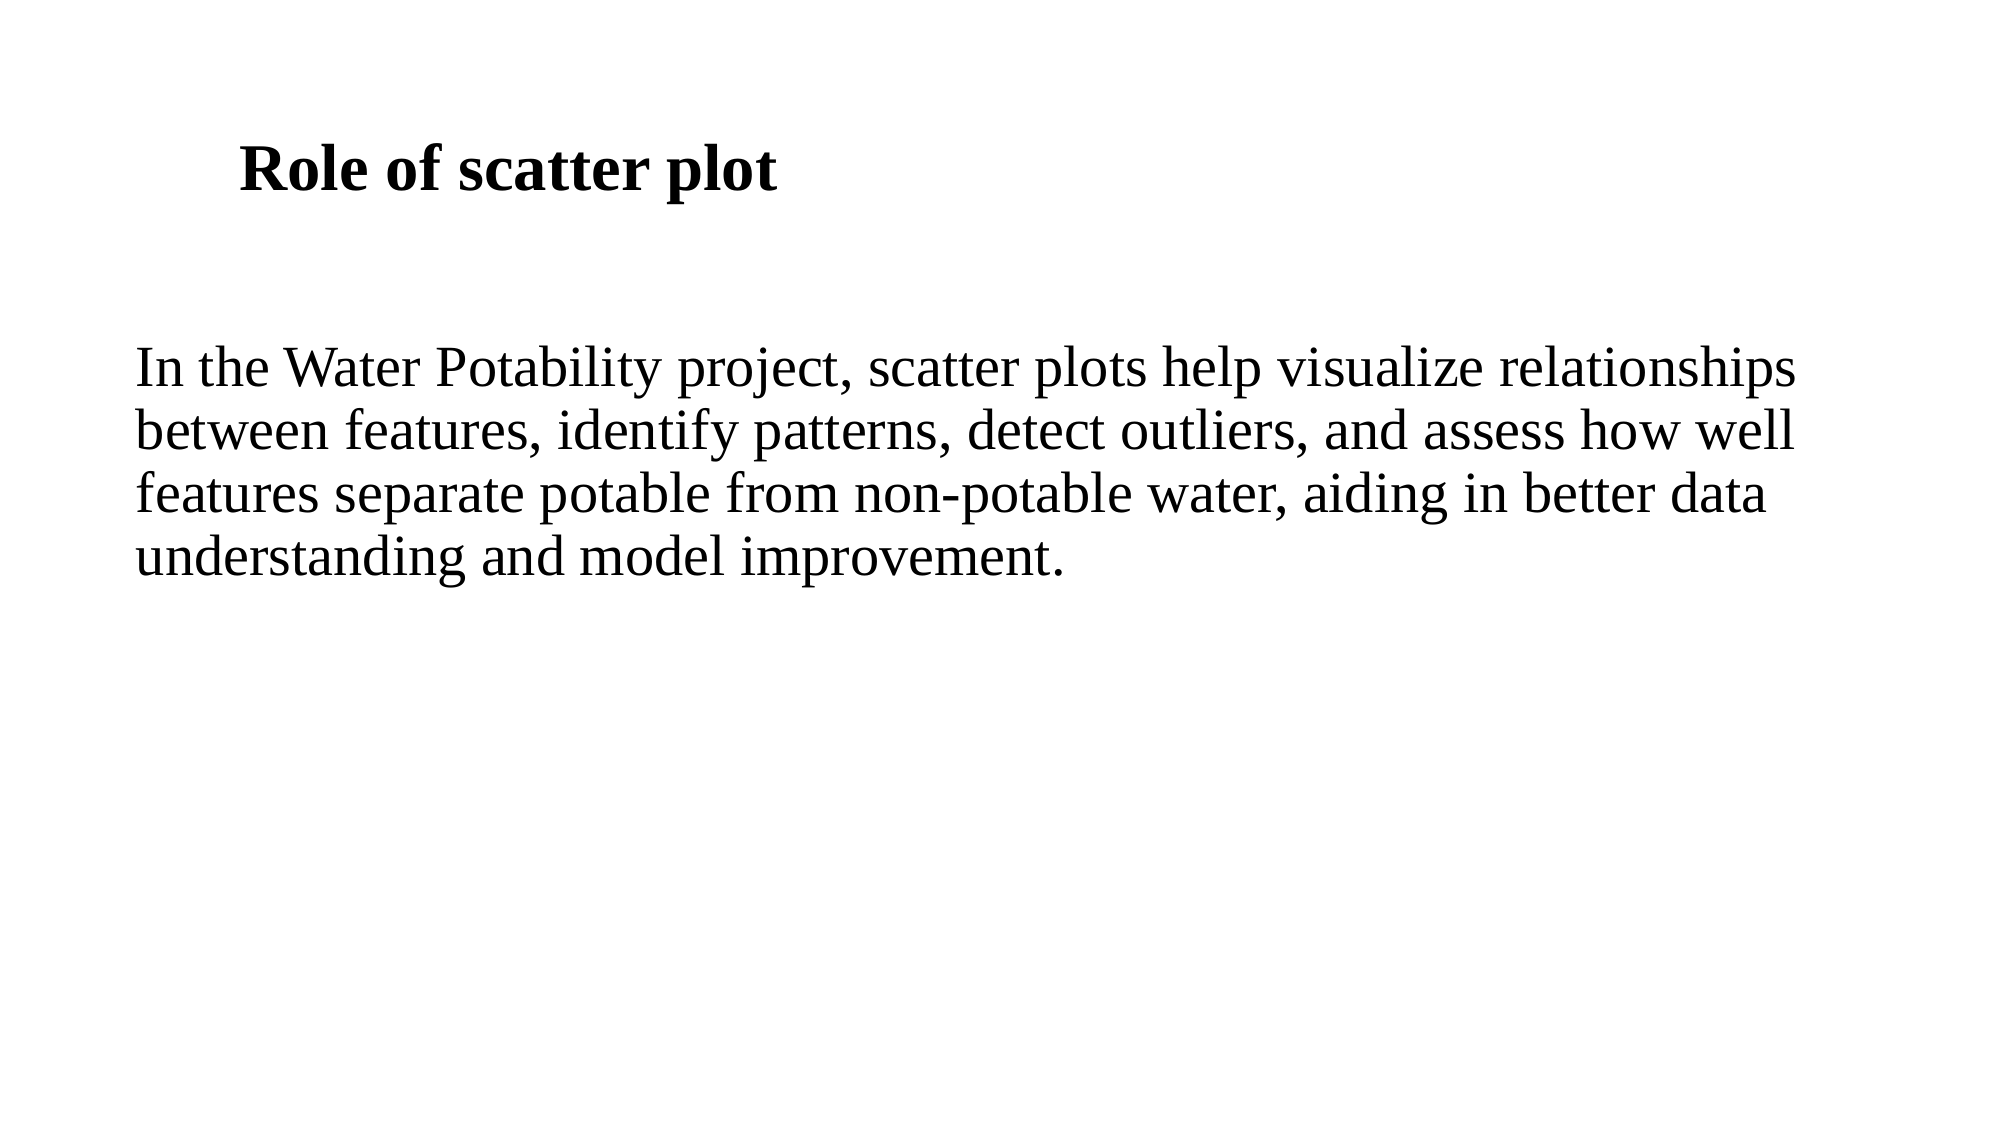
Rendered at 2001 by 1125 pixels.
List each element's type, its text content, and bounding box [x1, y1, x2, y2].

list In the Water Potability project, scatter plots help visualize relationships between features, identify patterns, detect outliers, and assess how well features separate potable from non-potable water, aiding in better data understanding and model improvement. [120, 245, 1846, 960]
title Role of scatter plot [137, 59, 1863, 278]
